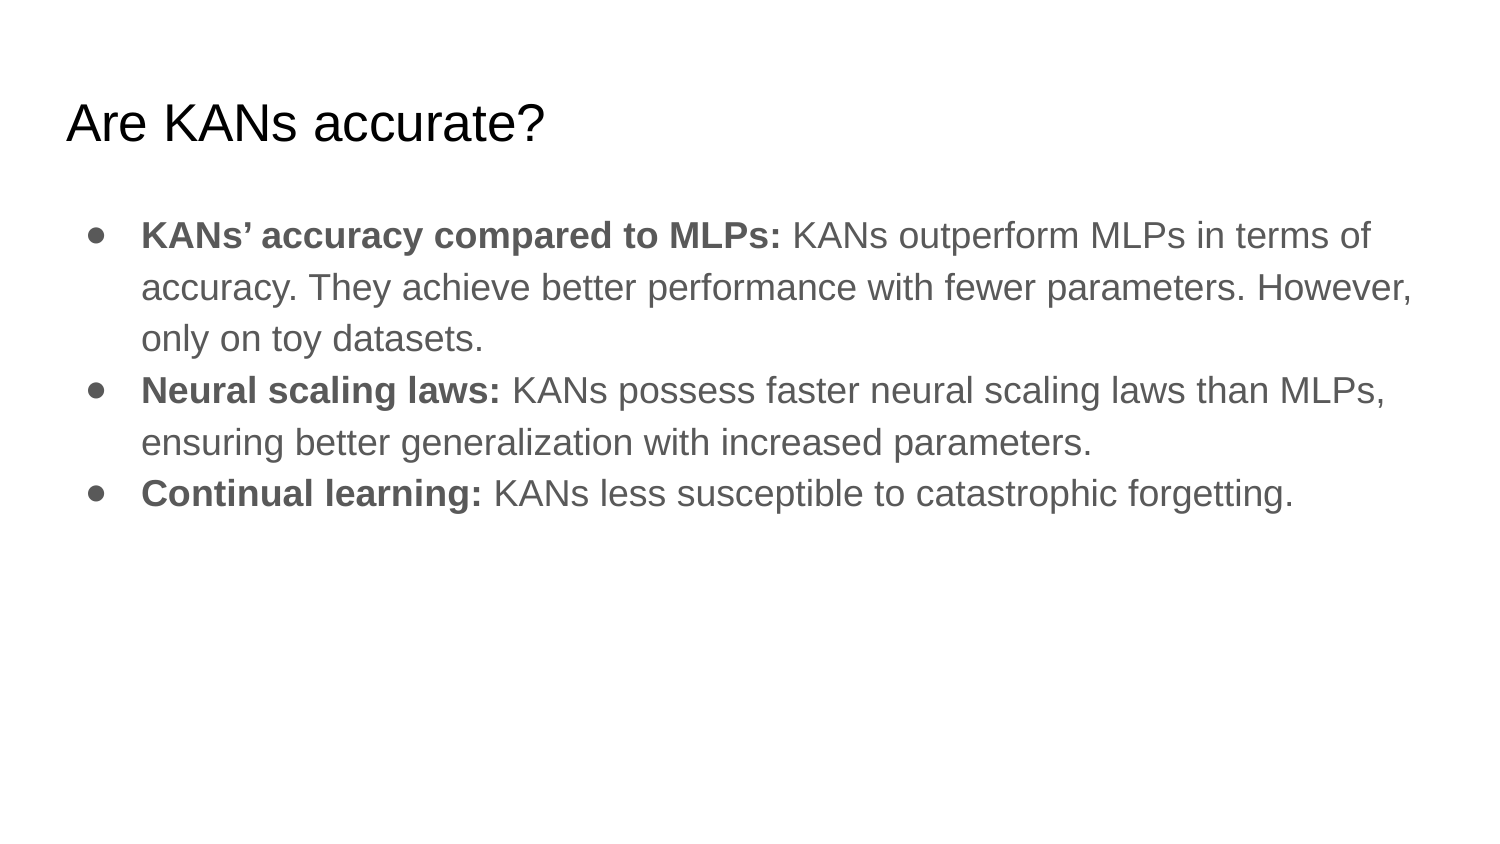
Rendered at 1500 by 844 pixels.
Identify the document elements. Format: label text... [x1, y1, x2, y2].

list KANs’ accuracy compared to MLPs: KANs outperform MLPs in terms of accuracy. They achieve better performance with fewer parameters. However, only on toy datasets. Neural scaling laws: KANs possess faster neural scaling laws than MLPs, ensuring better generalization with increased parameters. Continual learning: KANs less susceptible to catastrophic forgetting. [51, 189, 1449, 750]
title Are KANs accurate? [51, 72, 1449, 167]
